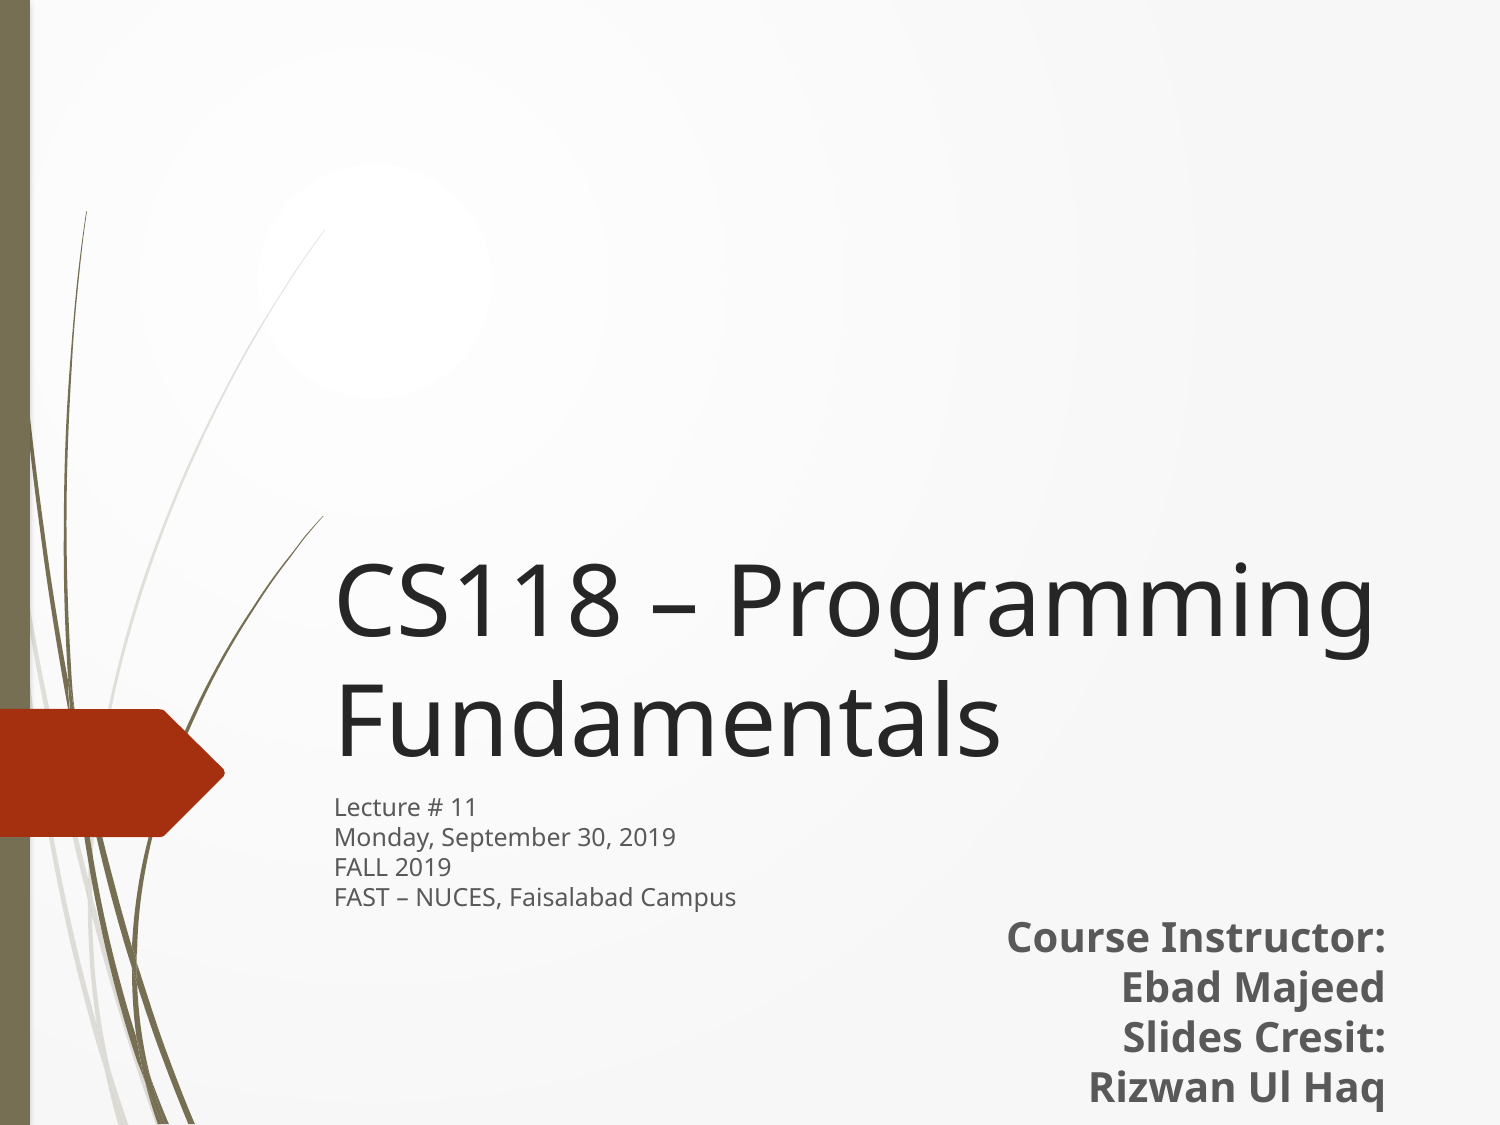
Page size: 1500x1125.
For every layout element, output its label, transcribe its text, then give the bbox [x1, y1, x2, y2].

subtitle Lecture # 11 Monday, September 30, 2019 FALL 2019 FAST – NUCES, Faisalabad Campus Course Instructor: Ebad Majeed Slides Cresit: Rizwan Ul Haq [318, 783, 1402, 969]
title CS118 – Programming Fundamentals [318, 412, 1402, 783]
